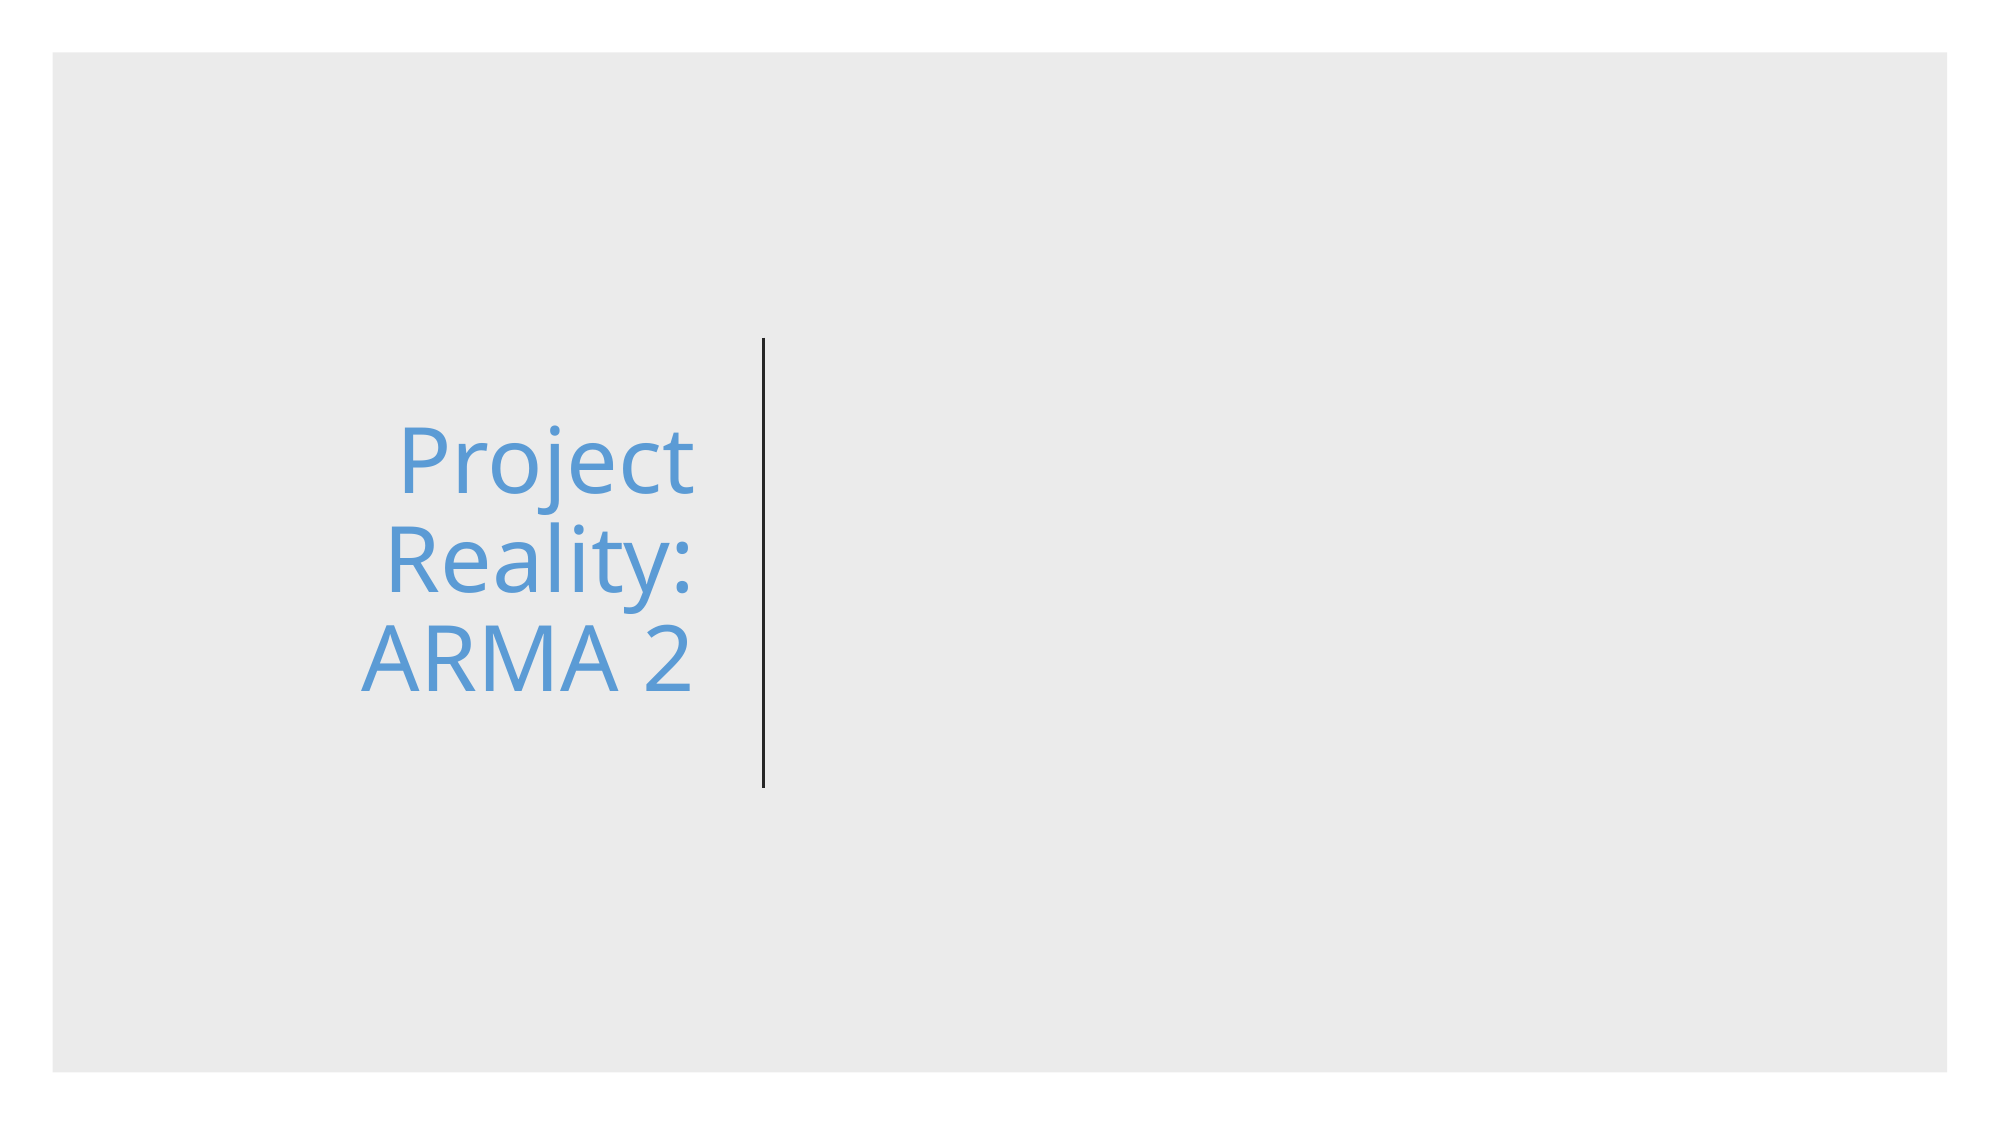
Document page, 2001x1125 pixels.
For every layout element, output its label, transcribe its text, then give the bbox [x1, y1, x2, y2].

text_box [52, 51, 1948, 1073]
title Project Reality: ARMA 2 [137, 158, 711, 967]
